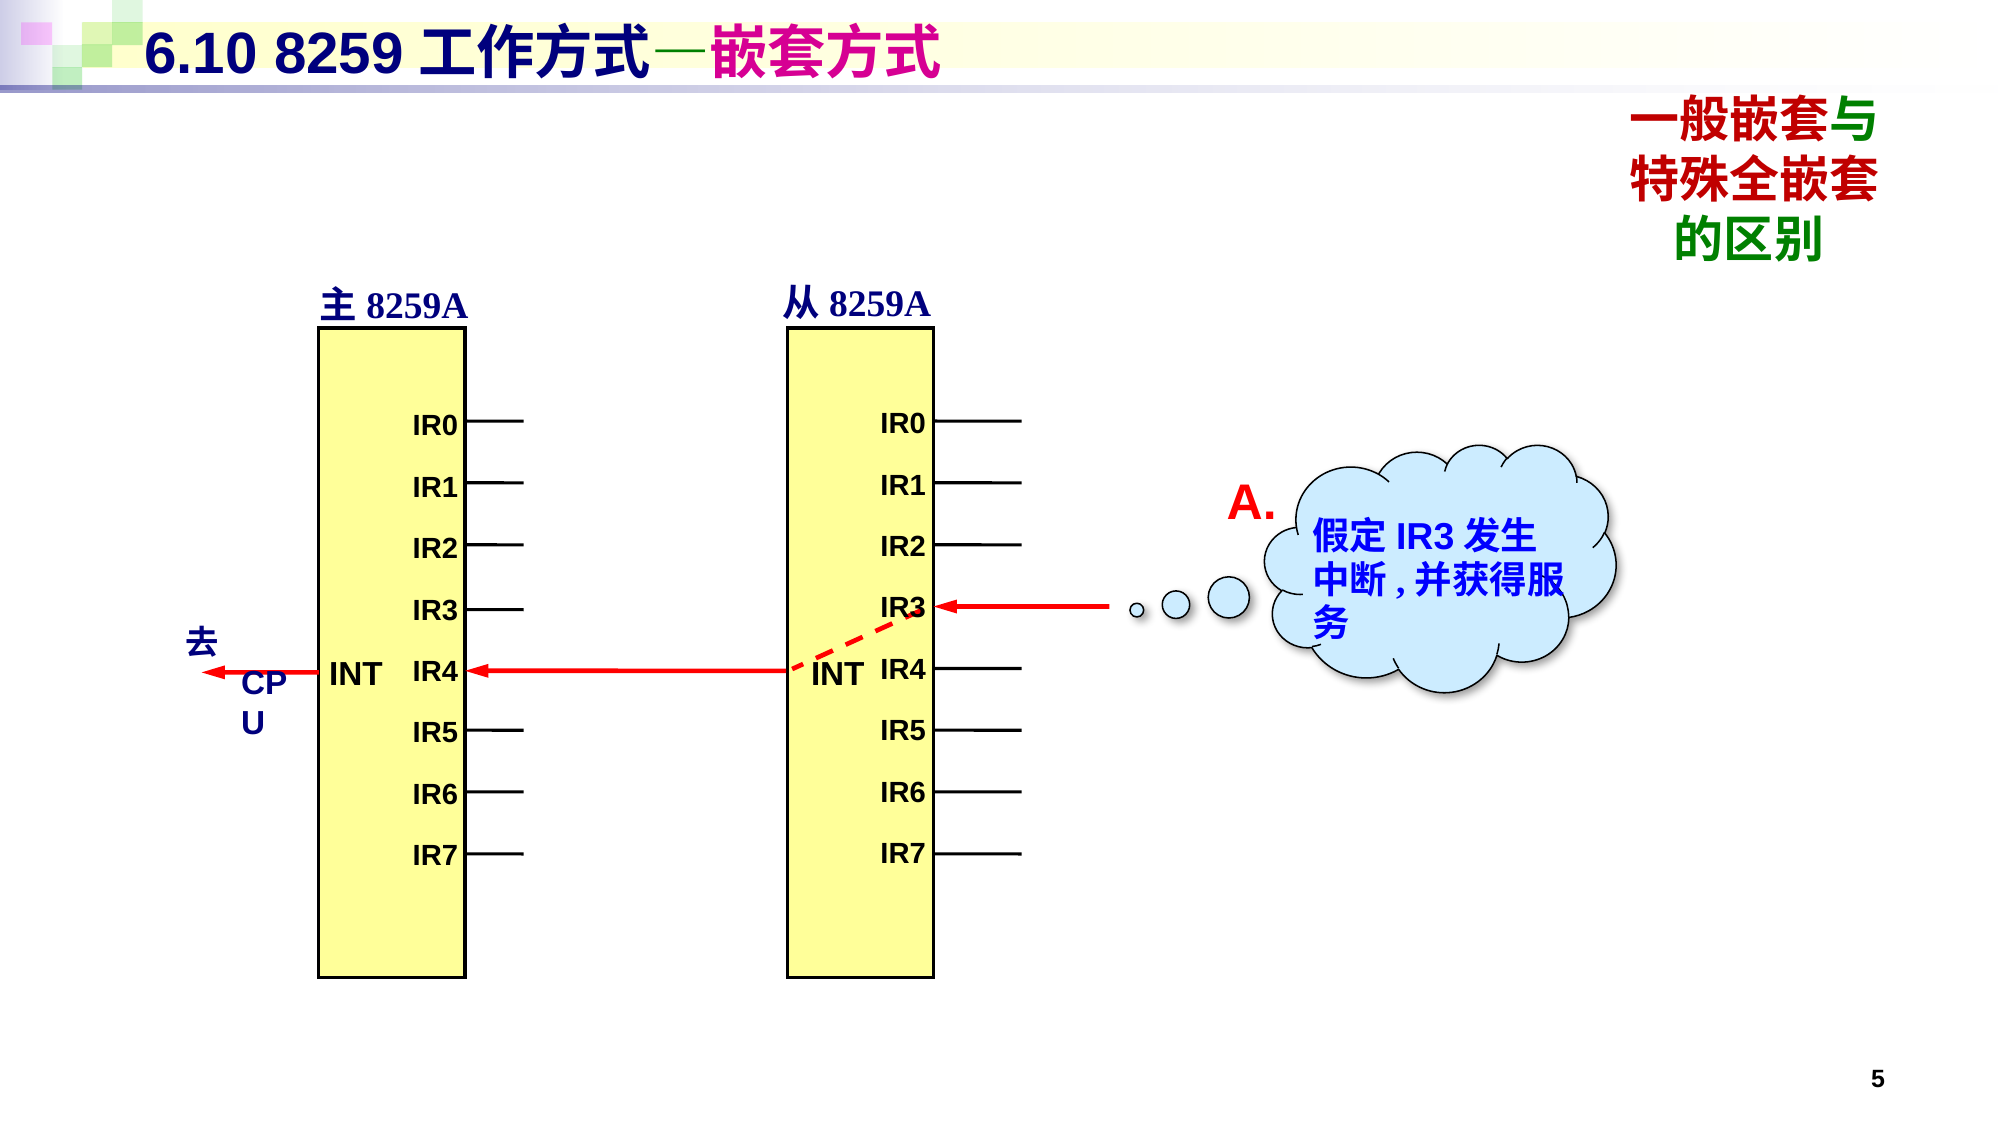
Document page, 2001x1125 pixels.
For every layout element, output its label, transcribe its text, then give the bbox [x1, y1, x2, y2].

text_box 一般嵌套与特殊全嵌套的区别 [1605, 94, 1904, 268]
text_box INT [811, 652, 863, 695]
text_box 主8259A [317, 281, 471, 329]
text_box IR0 IR1 IR2 IR3 IR4 IR5 IR6 IR7 [863, 409, 926, 882]
text_box [1129, 603, 1144, 617]
text_box [787, 328, 934, 978]
text_box [933, 600, 1110, 613]
text_box [1162, 590, 1190, 619]
text_box [1264, 445, 1617, 693]
text_box [201, 669, 319, 679]
text_box A. [1226, 470, 1277, 528]
text_box 去CPU [184, 621, 292, 669]
slide_number 5 [1433, 1024, 1901, 1101]
text_box INT [329, 652, 389, 700]
text_box 从8259A [780, 279, 934, 327]
text_box [1208, 576, 1250, 619]
title 6.10 8259工作方式—嵌套方式 [128, 6, 1930, 94]
text_box IR0 IR1 IR2 IR3 IR4 IR5 IR6 IR7 [395, 411, 459, 884]
text_box [465, 664, 787, 678]
text_box [318, 328, 466, 978]
text_box 假定IR3发生中断,并获得服务 [1312, 515, 1576, 610]
